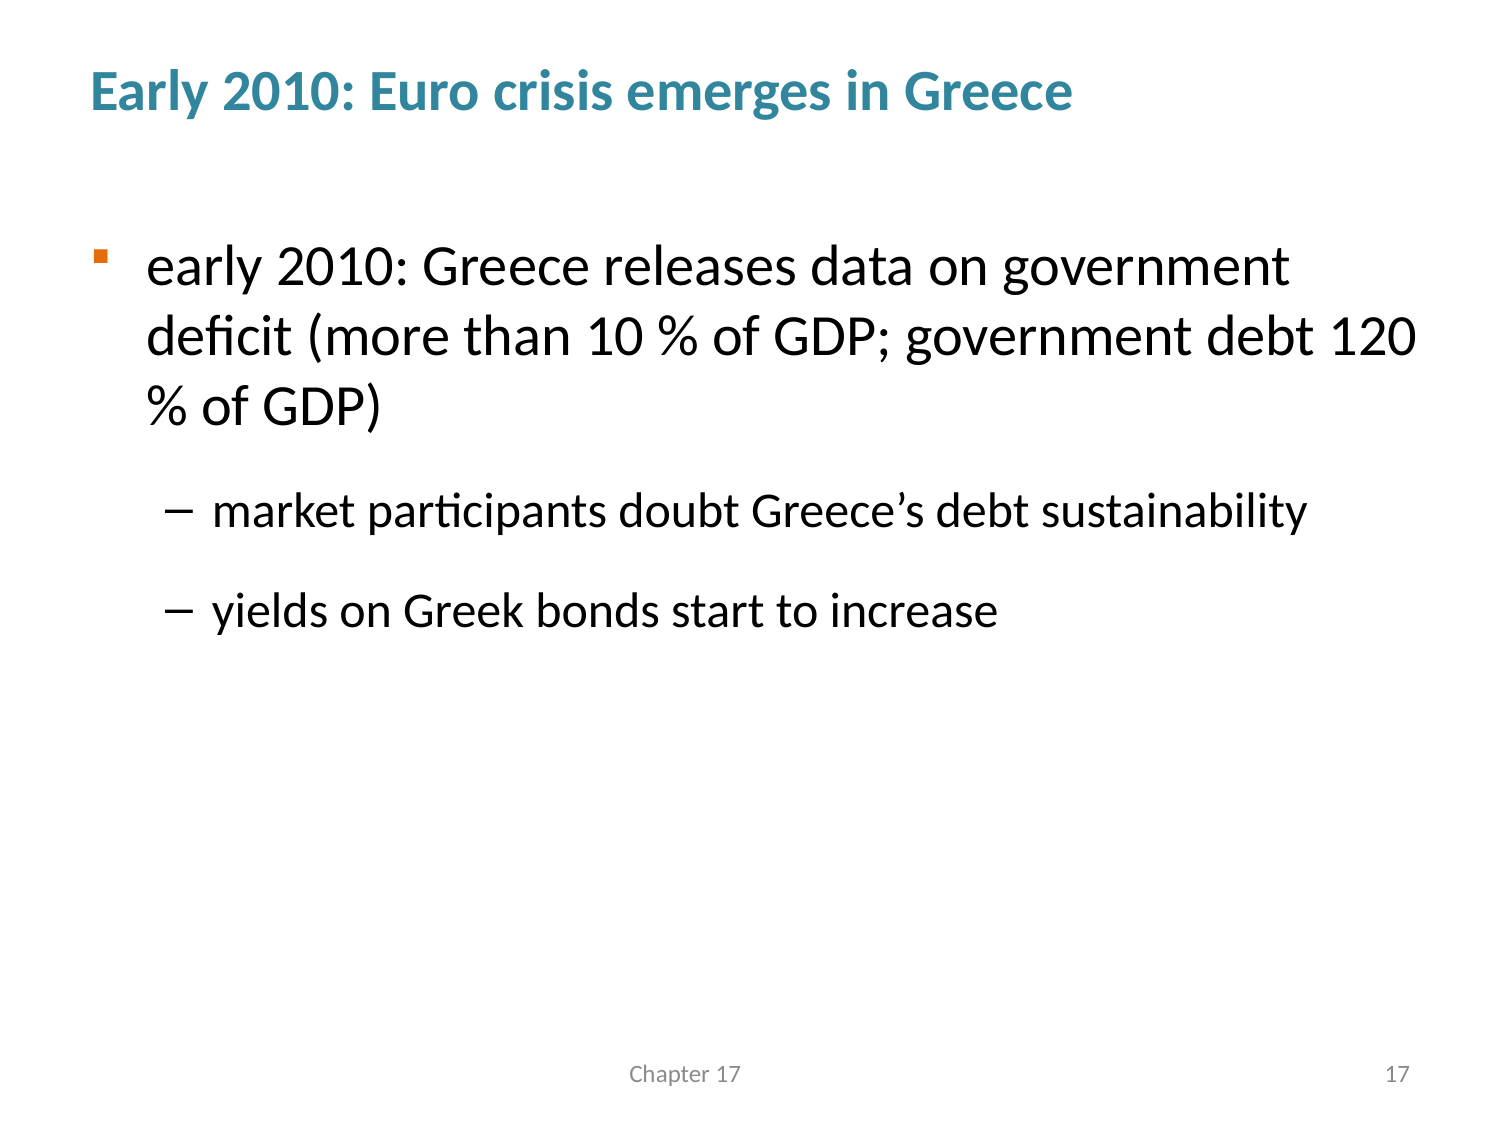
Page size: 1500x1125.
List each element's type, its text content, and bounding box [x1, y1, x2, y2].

footer Chapter 17 [322, 1042, 1048, 1103]
title Early 2010: Euro crisis emerges in Greece [75, 45, 1425, 185]
list early 2010: Greece releases data on government deficit (more than 10 % of GDP; government debt 120 % of GDP) market participants doubt Greece’s debt sustainability yields on Greek bonds start to increase [75, 219, 1447, 1022]
slide_number 17 [1074, 1042, 1425, 1103]
